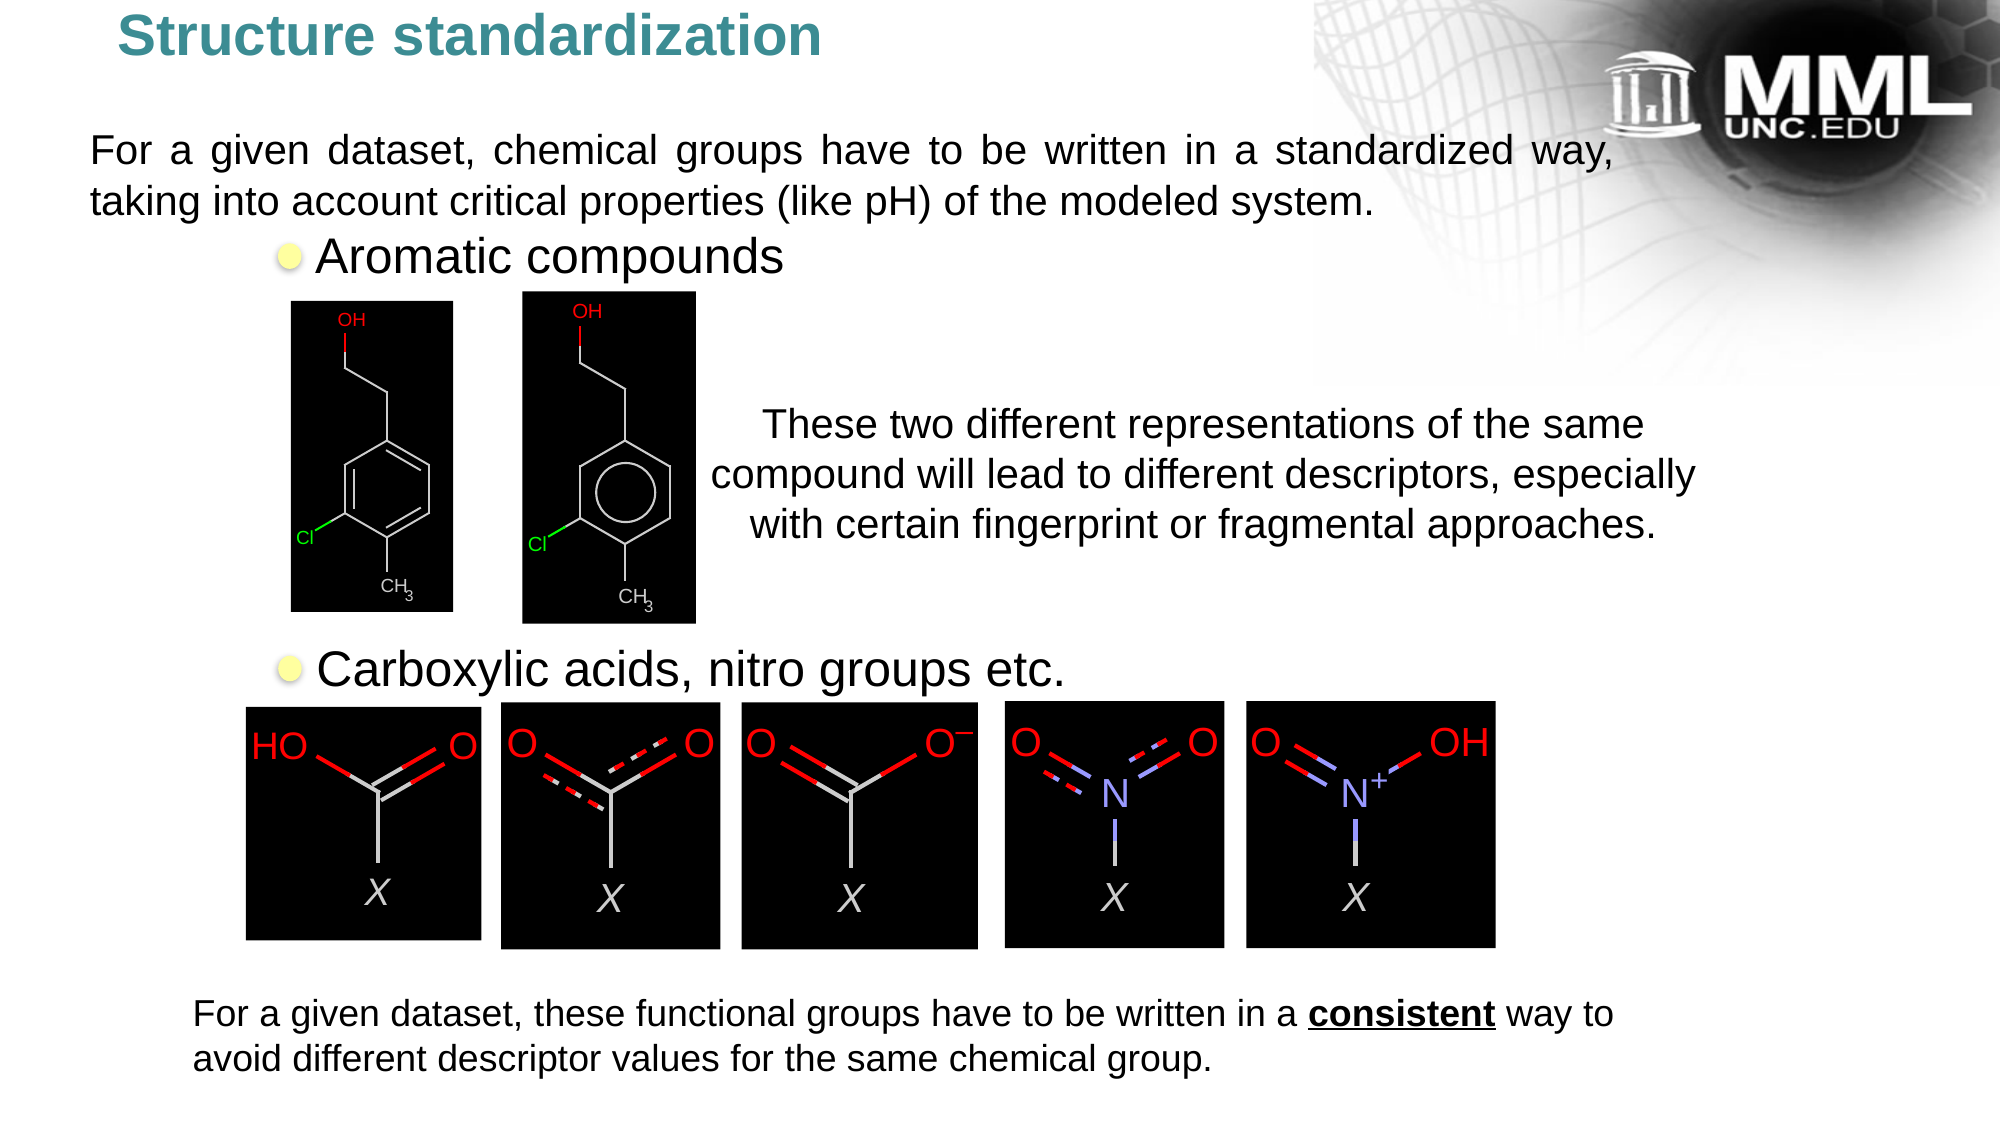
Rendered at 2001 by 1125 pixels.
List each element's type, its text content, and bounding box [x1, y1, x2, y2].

text_box Aromatic compounds [300, 231, 800, 292]
picture [0, 0, 2000, 1125]
text_box [277, 243, 302, 269]
text_box For a given dataset, these functional groups have to be written in a consistent way to avoid different descriptor values for the same chemical group. [177, 981, 1630, 1086]
text_box [278, 655, 302, 682]
text_box Carboxylic acids, nitro groups etc. [301, 628, 1082, 704]
text_box These two different representations of the same compound will lead to different descriptors, especially with certain fingerprint or fragmental approaches. [702, 389, 1712, 555]
text_box Structure standardization [102, 0, 1603, 93]
text_box For a given dataset, chemical groups have to be written in a standardized way, taking into account critical properties (like pH) of the modeled system. [75, 115, 1631, 231]
